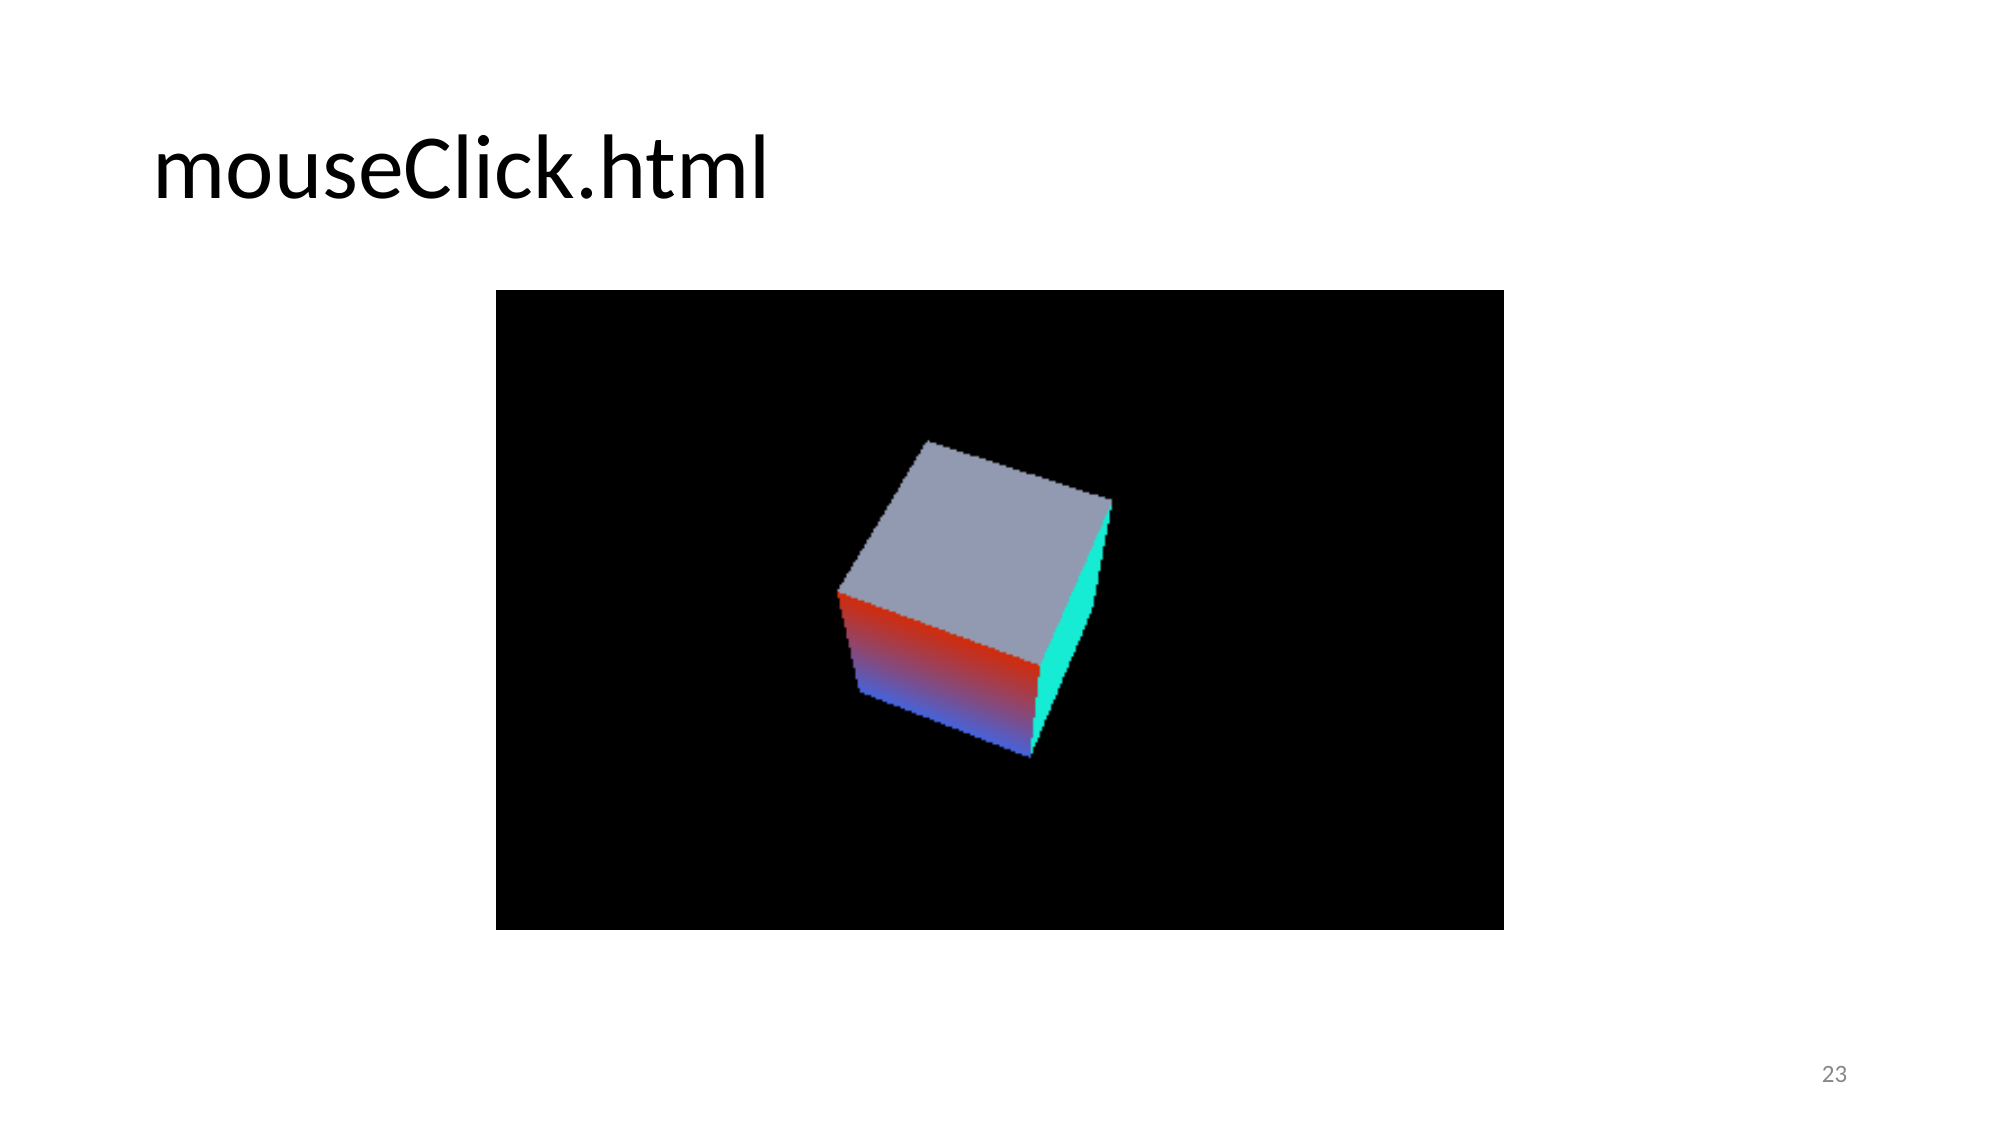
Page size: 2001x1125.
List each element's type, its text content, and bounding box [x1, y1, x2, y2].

picture [496, 290, 1504, 930]
title mouseClick.html [137, 59, 1919, 278]
slide_number ‹#› [1412, 1042, 1863, 1103]
